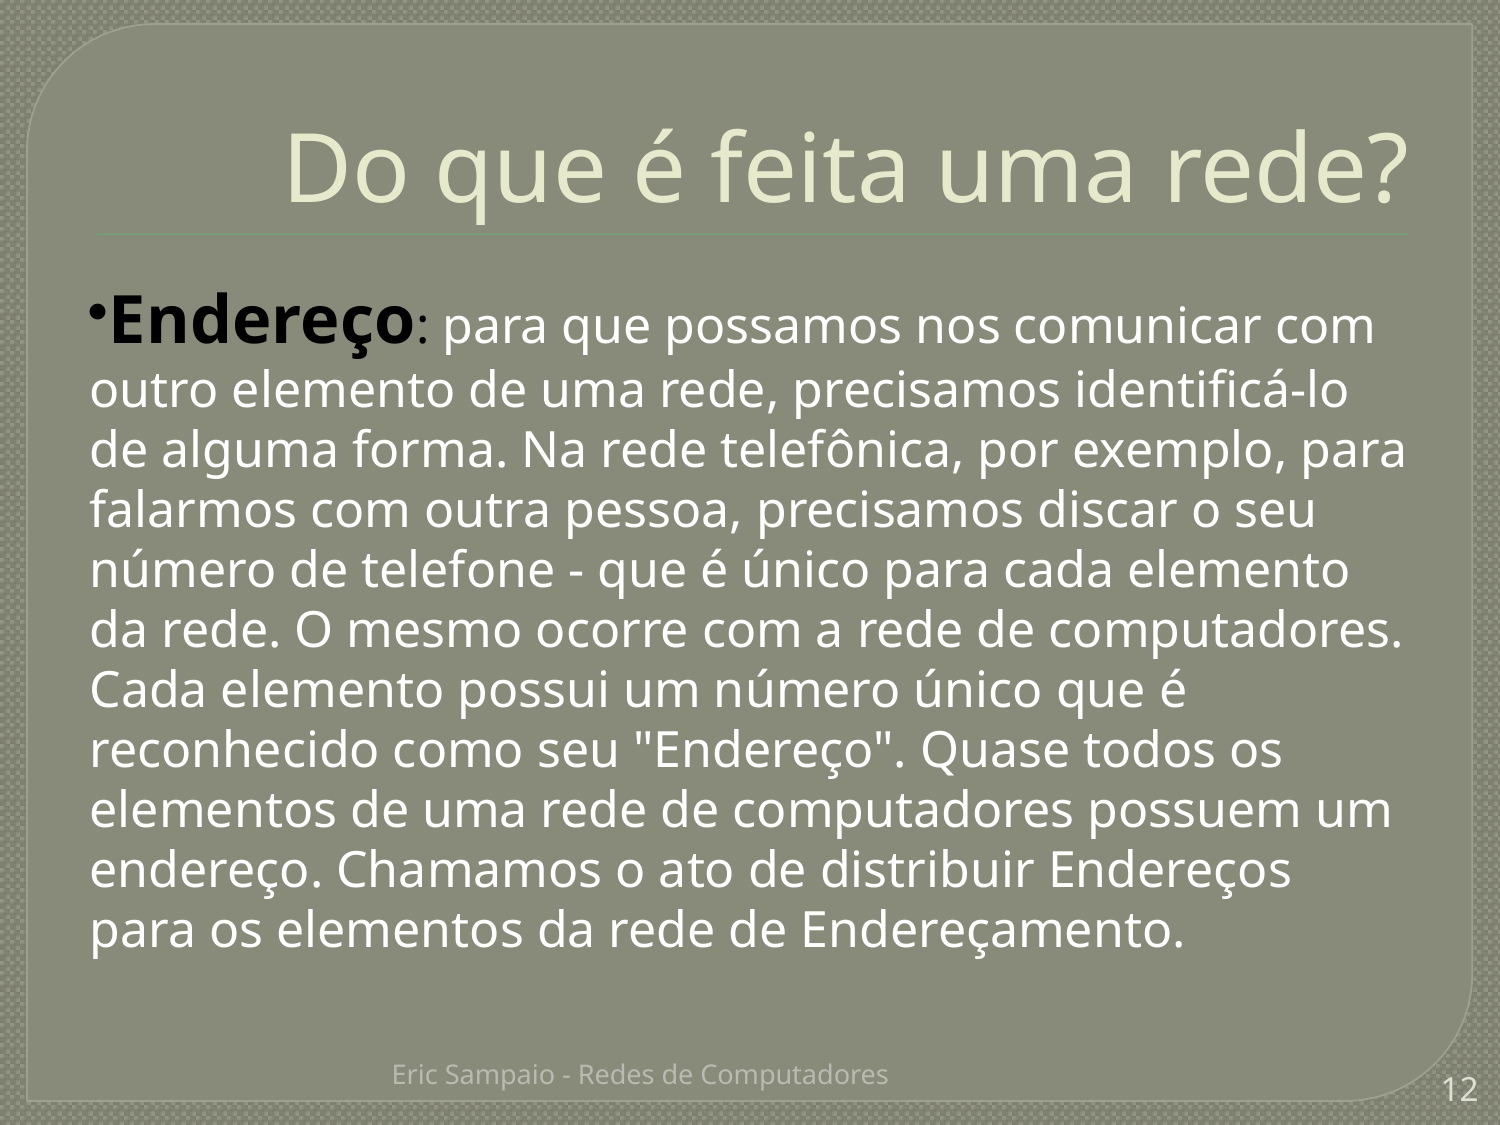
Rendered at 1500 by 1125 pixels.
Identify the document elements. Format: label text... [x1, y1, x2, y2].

text_box Do que é feita uma rede? [75, 41, 1425, 229]
text_box Endereço: para que possamos nos comunicar com outro elemento de uma rede, precisamos identificá-lo de alguma forma. Na rede telefônica, por exemplo, para falarmos com outra pessoa, precisamos discar o seu número de telefone - que é único para cada elemento da rede. O mesmo ocorre com a rede de computadores. Cada elemento possui um número único que é reconhecido como seu "Endereço". Quase todos os elementos de uma rede de computadores possuem um endereço. Chamamos o ato de distribuir Endereços para os elementos da rede de Endereçamento. [75, 270, 1425, 1013]
text_box 12 [1417, 1068, 1494, 1114]
picture [0, 0, 1500, 1125]
text_box Eric Sampaio - Redes de Computadores [212, 1050, 904, 1095]
